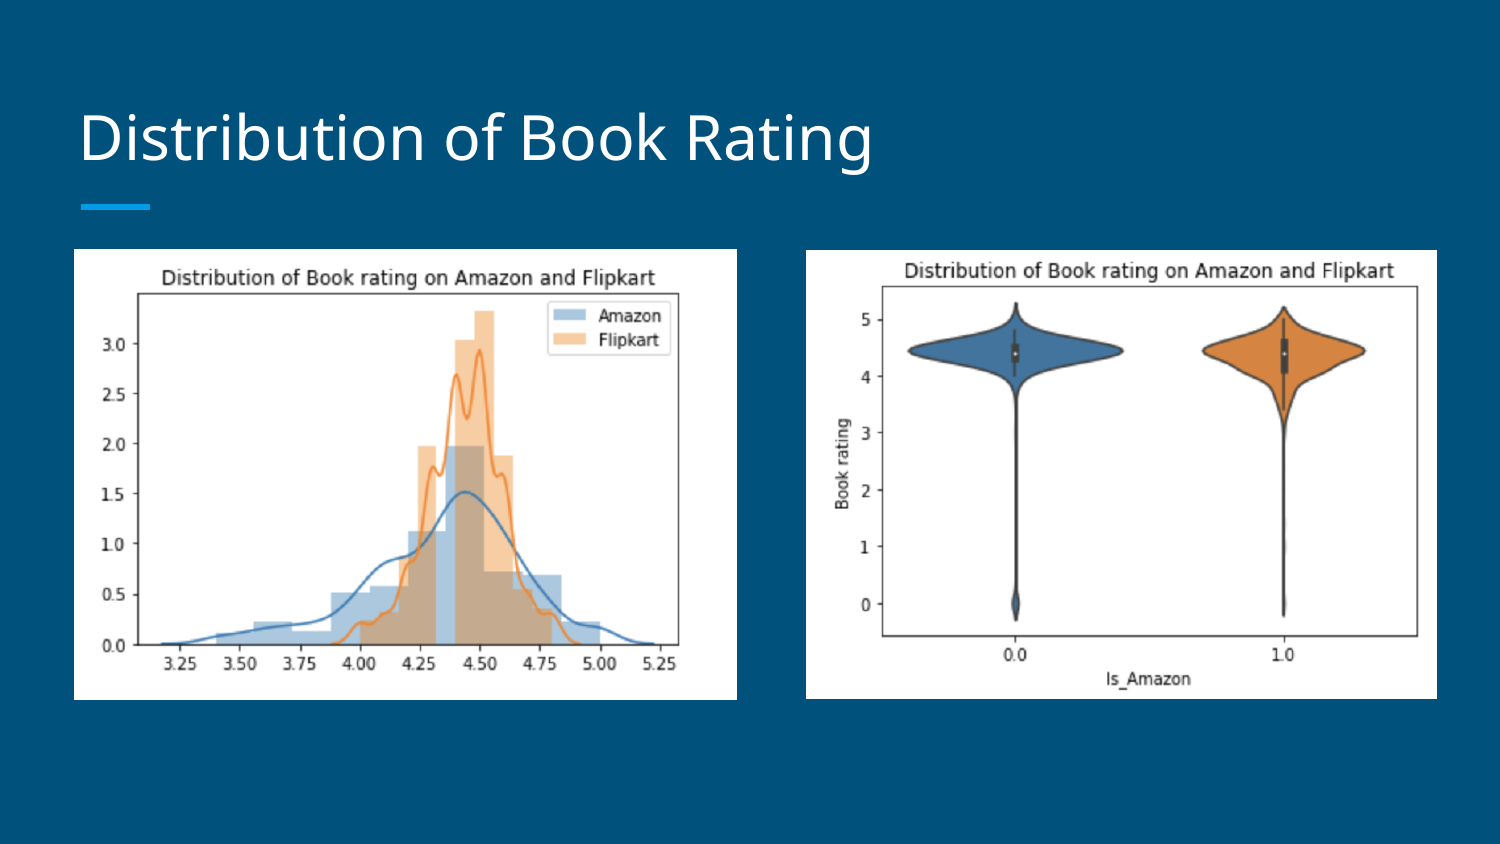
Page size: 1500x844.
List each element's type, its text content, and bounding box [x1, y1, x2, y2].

picture [75, 250, 736, 699]
text_box [561, 245, 893, 343]
title Distribution of Book Rating [63, 75, 1437, 188]
picture [807, 251, 1436, 698]
